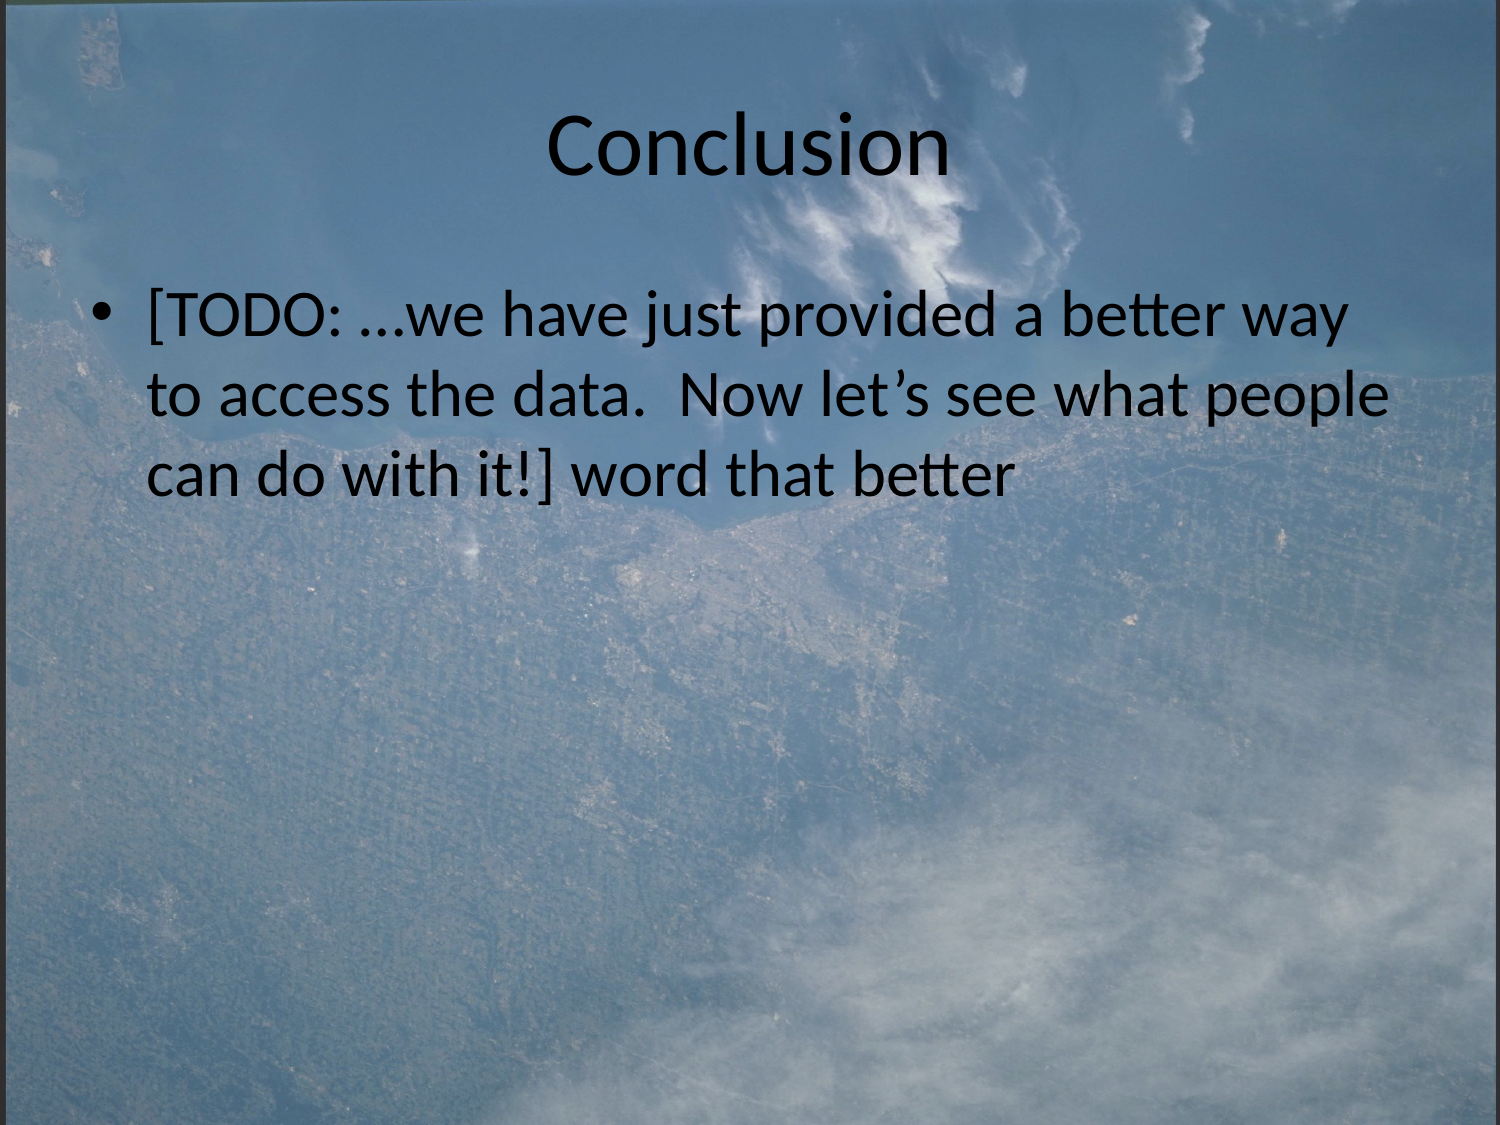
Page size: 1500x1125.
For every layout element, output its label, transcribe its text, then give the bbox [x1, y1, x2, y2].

list [TODO: …we have just provided a better way to access the data. Now let’s see what people can do with it!] word that better [75, 262, 1425, 1005]
list Some of the metadata information is listed for each image returned [TODO: screenshot of a single result] [0, 0, 1500, 1125]
title Conclusion [75, 45, 1425, 233]
